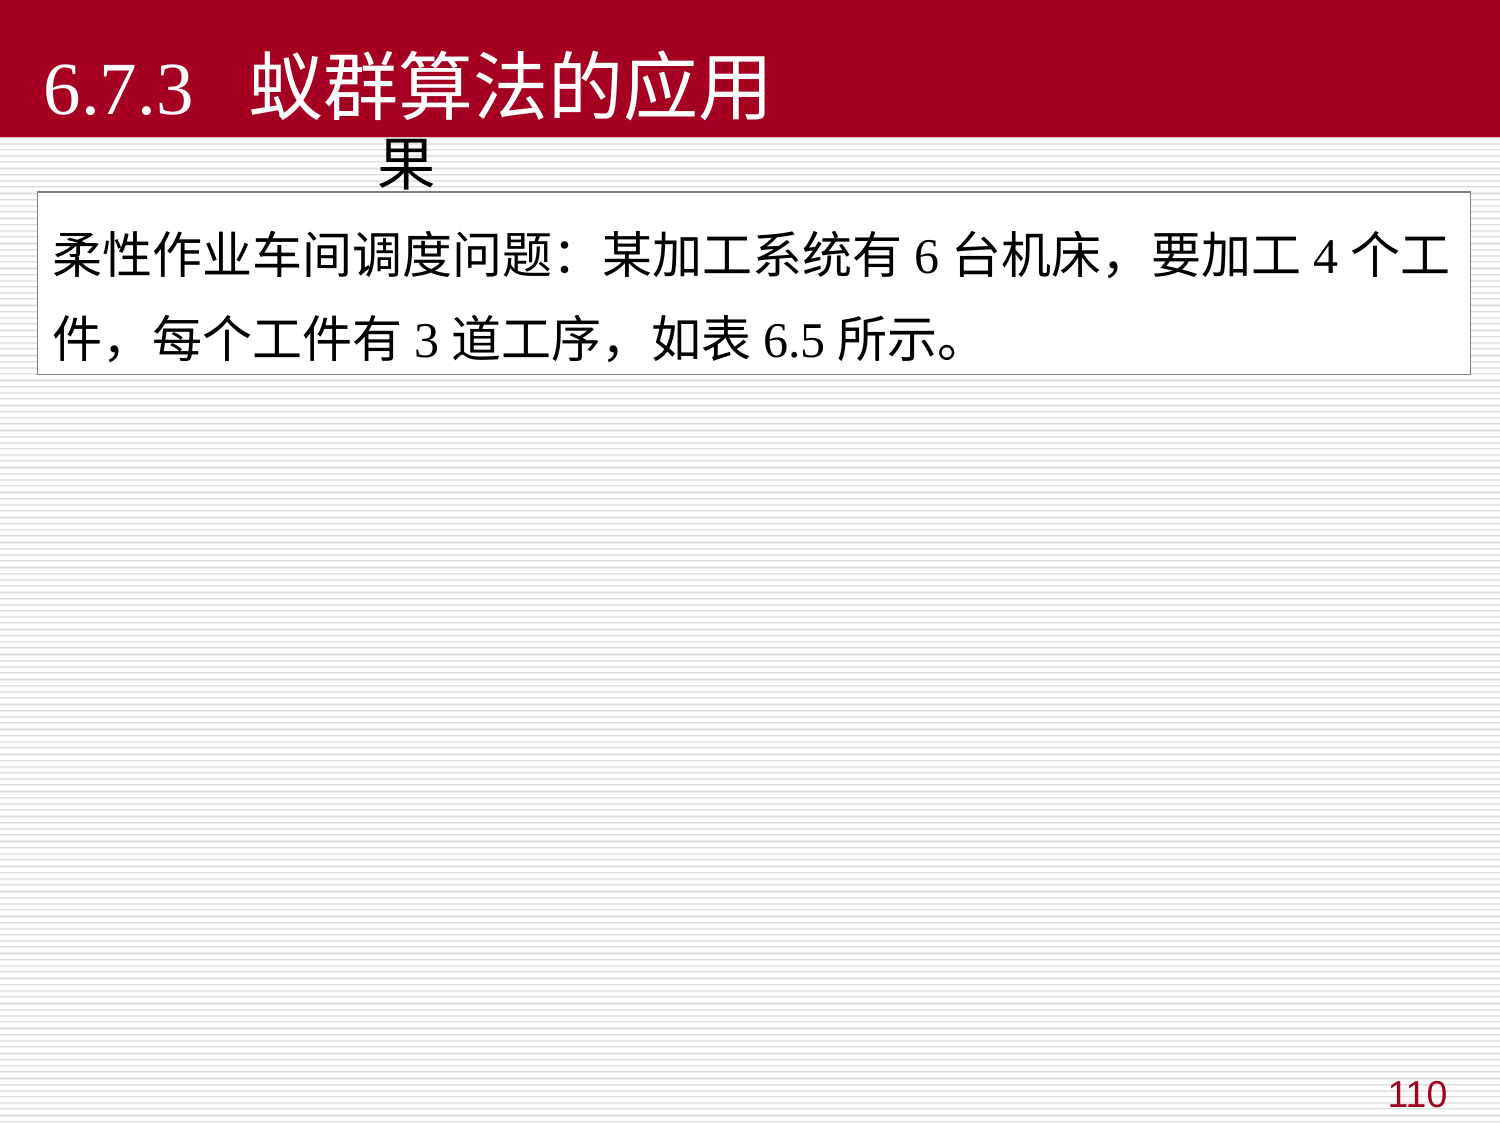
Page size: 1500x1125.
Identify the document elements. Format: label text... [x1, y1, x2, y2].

picture [0, 138, 1500, 1125]
text_box 表9.3 遗传算法运行的结果 [362, 138, 1088, 191]
text_box 柔性作业车间调度问题：某加工系统有6台机床，要加工4个工件，每个工件有3道工序，如表6.5所示。 [37, 191, 1471, 375]
slide_number 110 [1137, 1062, 1463, 1122]
text_box 6.7.3 蚁群算法的应用 [0, 0, 1500, 138]
picture [1088, 138, 1500, 367]
